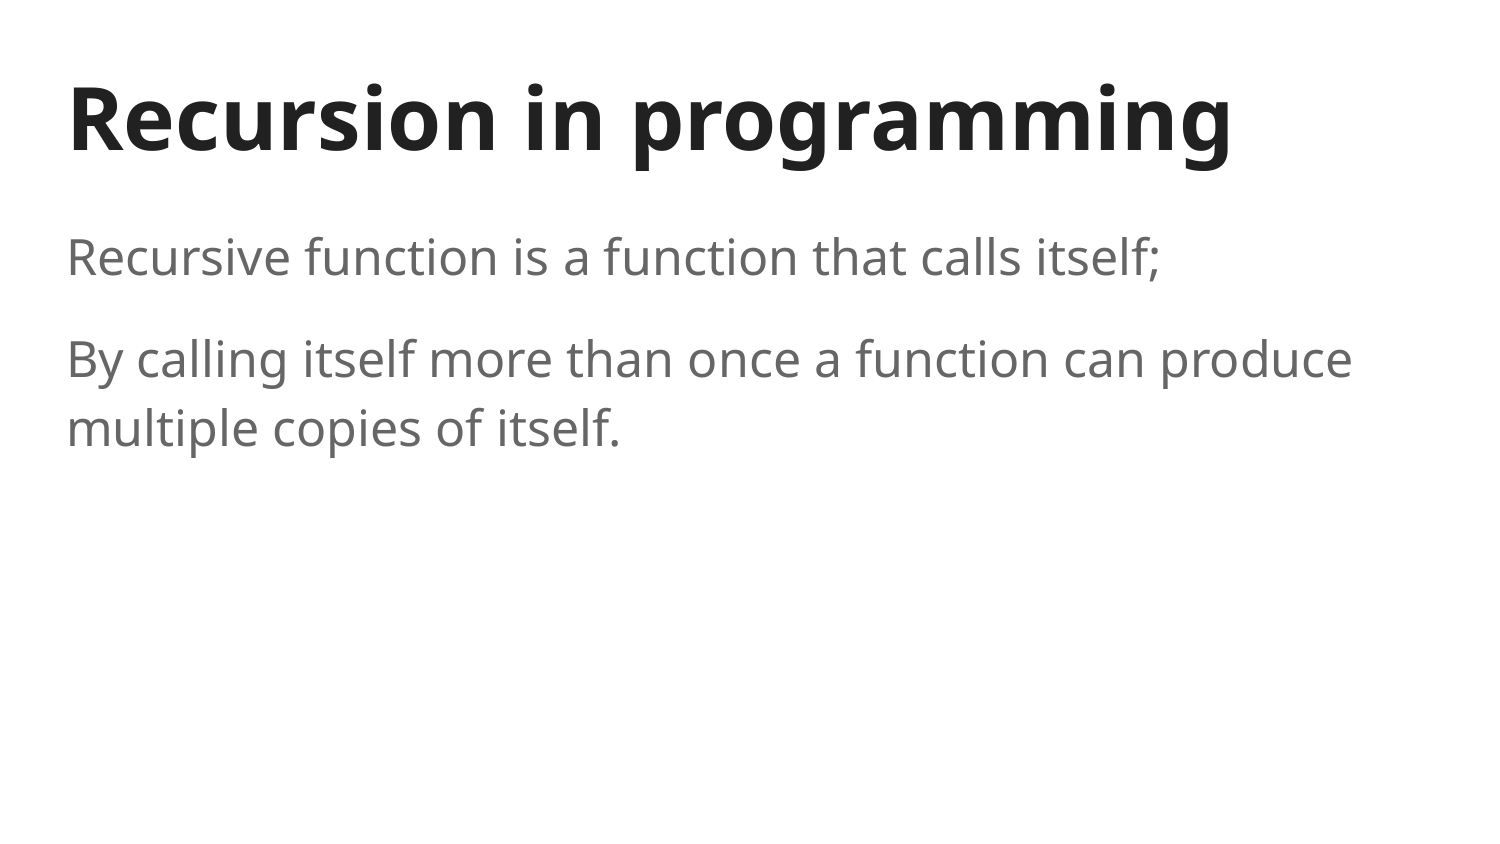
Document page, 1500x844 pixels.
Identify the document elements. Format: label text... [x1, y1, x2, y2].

list Recursive function is a function that calls itself; By calling itself more than once a function can produce multiple copies of itself. [51, 201, 1449, 750]
title Recursion in programming [51, 48, 1449, 180]
